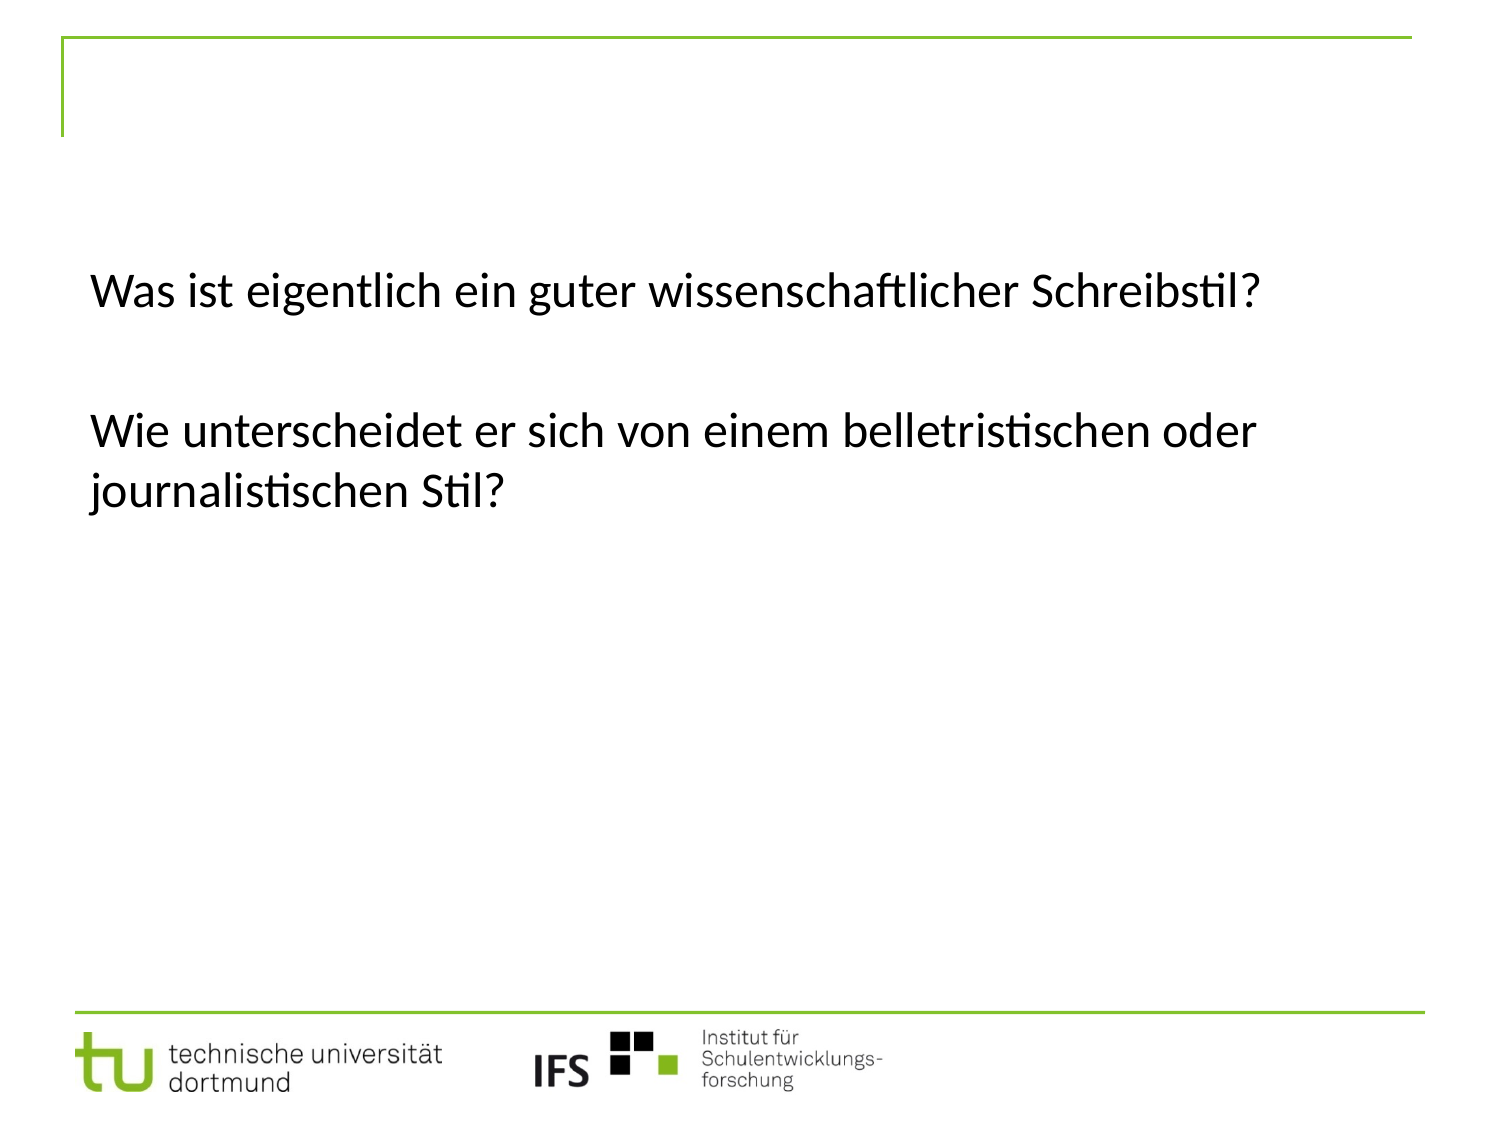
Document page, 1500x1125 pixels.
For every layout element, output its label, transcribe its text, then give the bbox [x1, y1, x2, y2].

list Was ist eigentlich ein guter wissenschaftlicher Schreibstil? Wie unterscheidet er sich von einem belletristischen oder journalistischen Stil? [75, 249, 1425, 993]
picture [525, 1023, 888, 1100]
picture [75, 1032, 442, 1092]
